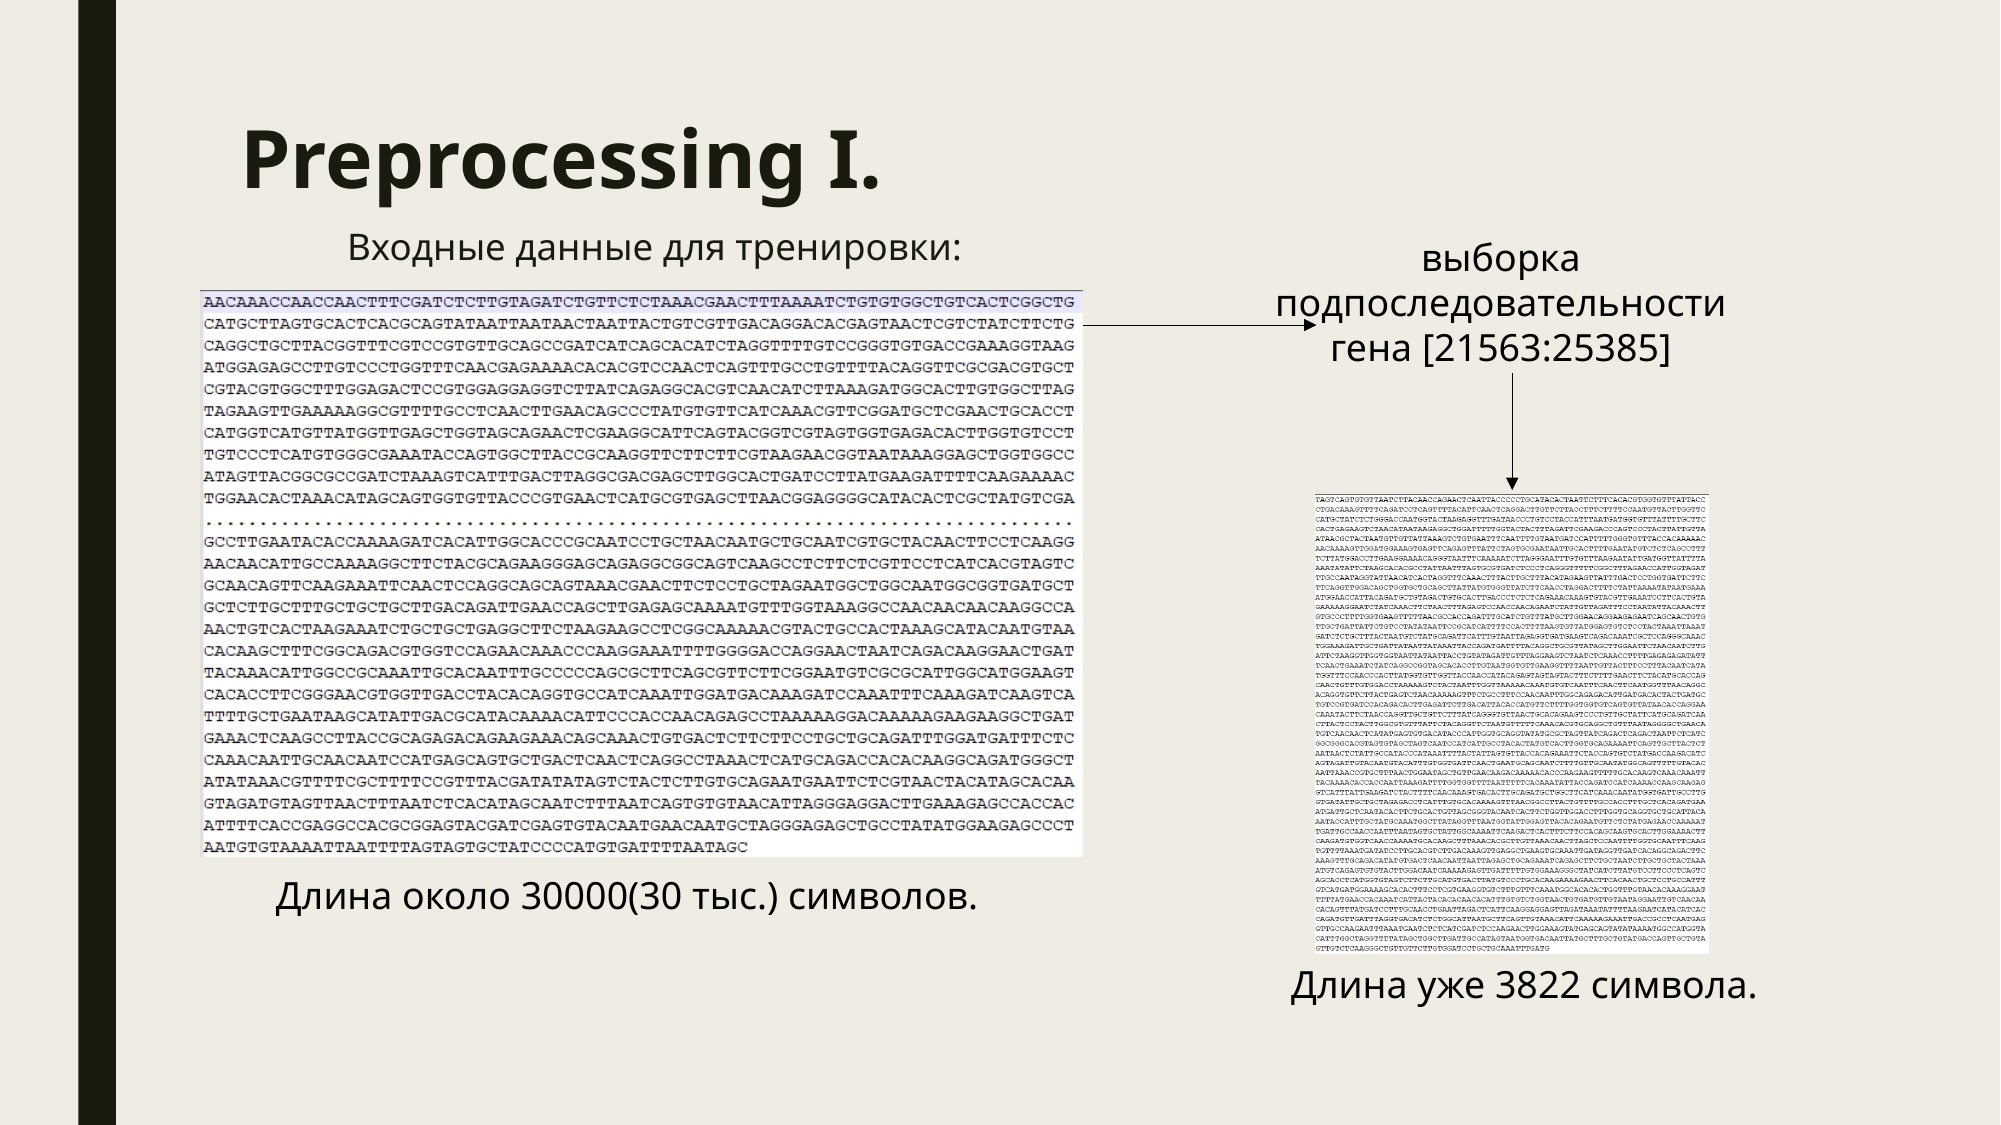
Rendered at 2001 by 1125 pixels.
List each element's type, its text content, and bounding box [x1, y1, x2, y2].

text_box Длина около 30000(30 тыс.) символов. [261, 865, 994, 925]
text_box выборка подпоследовательности гена [21563:25385] [1260, 227, 1742, 377]
picture [199, 290, 1083, 857]
picture [1315, 494, 1709, 954]
list Входные данные для тренировки: [200, 219, 1030, 286]
title Preprocessing I. [225, 112, 1800, 214]
text_box Длина уже 3822 символа. [1276, 954, 1773, 1014]
